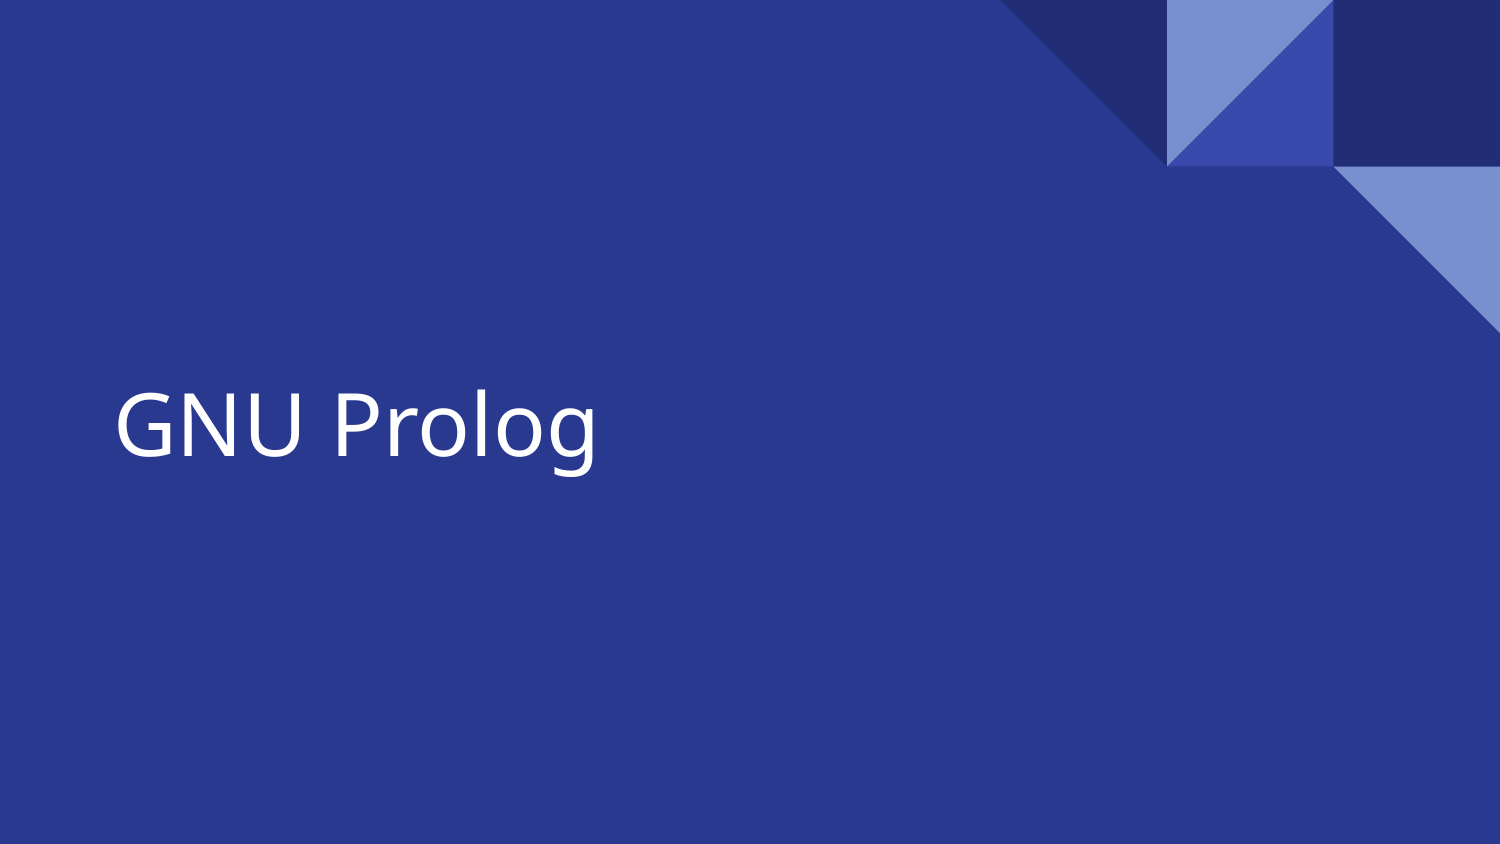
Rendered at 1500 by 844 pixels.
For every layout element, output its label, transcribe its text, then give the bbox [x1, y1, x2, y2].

title GNU Prolog [98, 353, 1447, 491]
